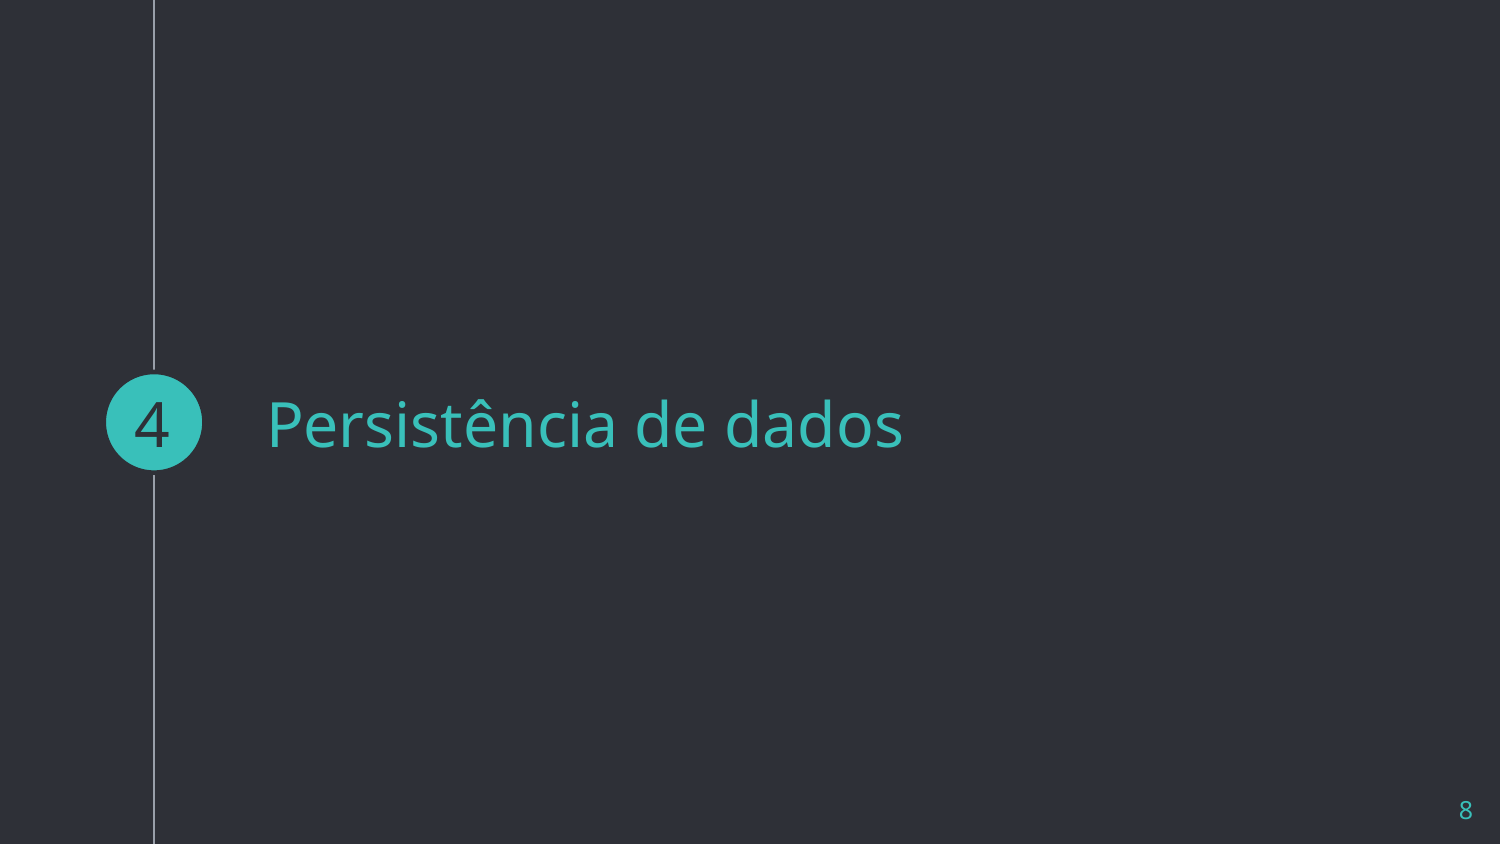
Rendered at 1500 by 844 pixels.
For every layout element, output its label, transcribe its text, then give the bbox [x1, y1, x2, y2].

slide_number 8 [1398, 779, 1489, 832]
text_box 4 [86, 373, 218, 471]
title Persistência de dados [250, 378, 1362, 466]
